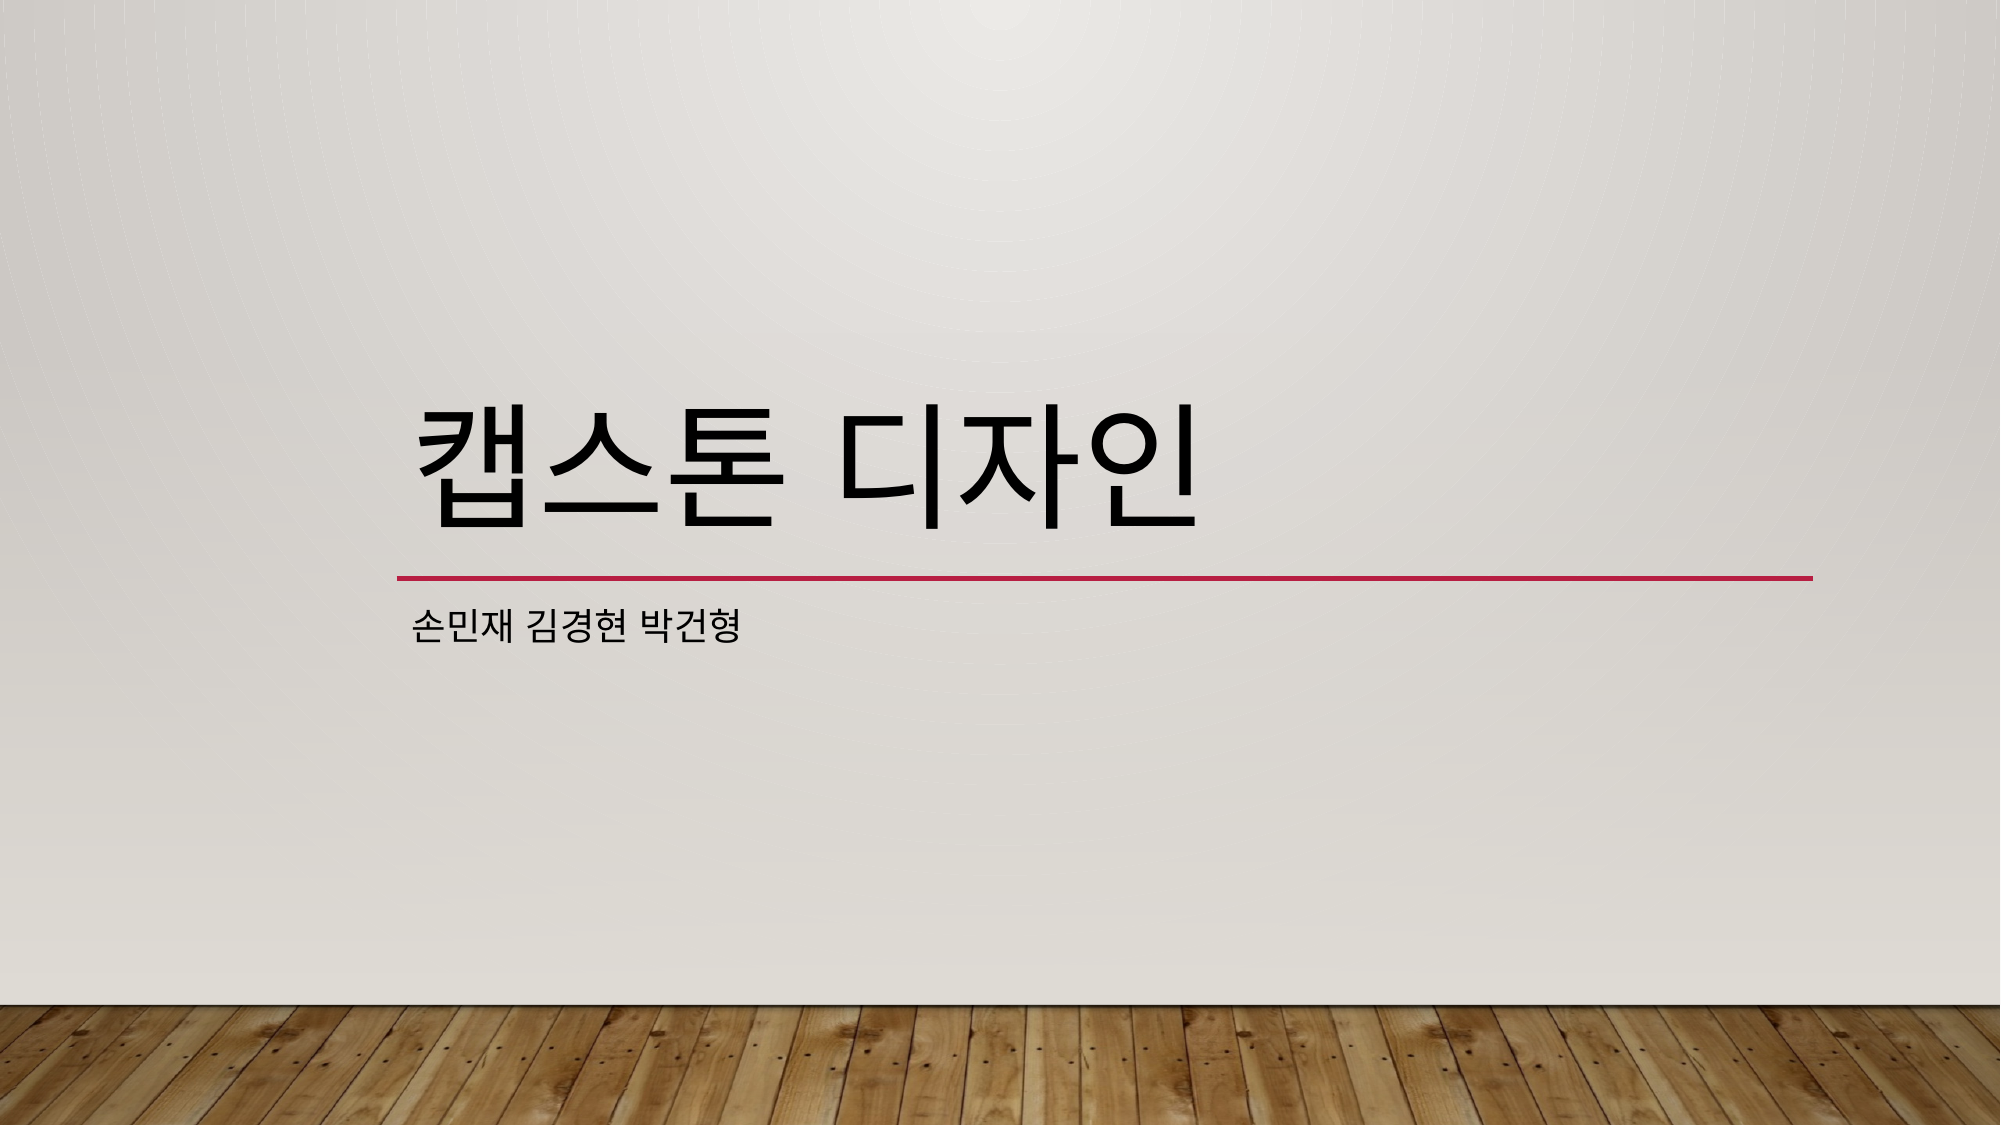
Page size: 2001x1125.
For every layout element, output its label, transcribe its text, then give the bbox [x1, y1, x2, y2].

title 캡스톤 디자인 [396, 131, 1814, 549]
picture [0, 1005, 2000, 1125]
subtitle 손민재 김경현 박건형 [396, 579, 1814, 740]
